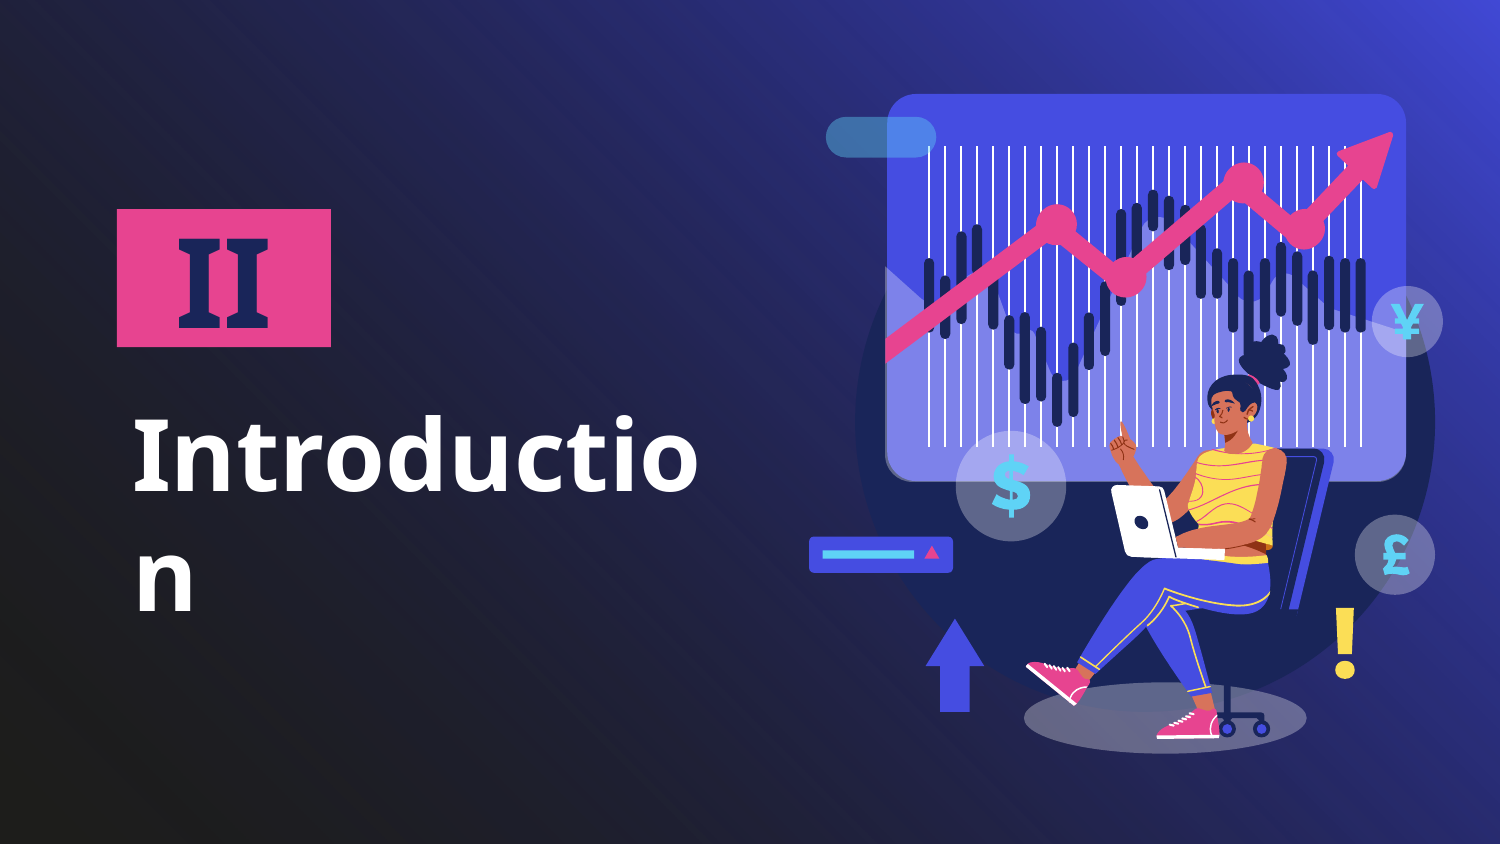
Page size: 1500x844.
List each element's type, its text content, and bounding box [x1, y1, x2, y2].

title Introduction [116, 376, 777, 515]
picture [0, 0, 1500, 844]
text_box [808, 93, 1444, 754]
title II [116, 209, 331, 348]
